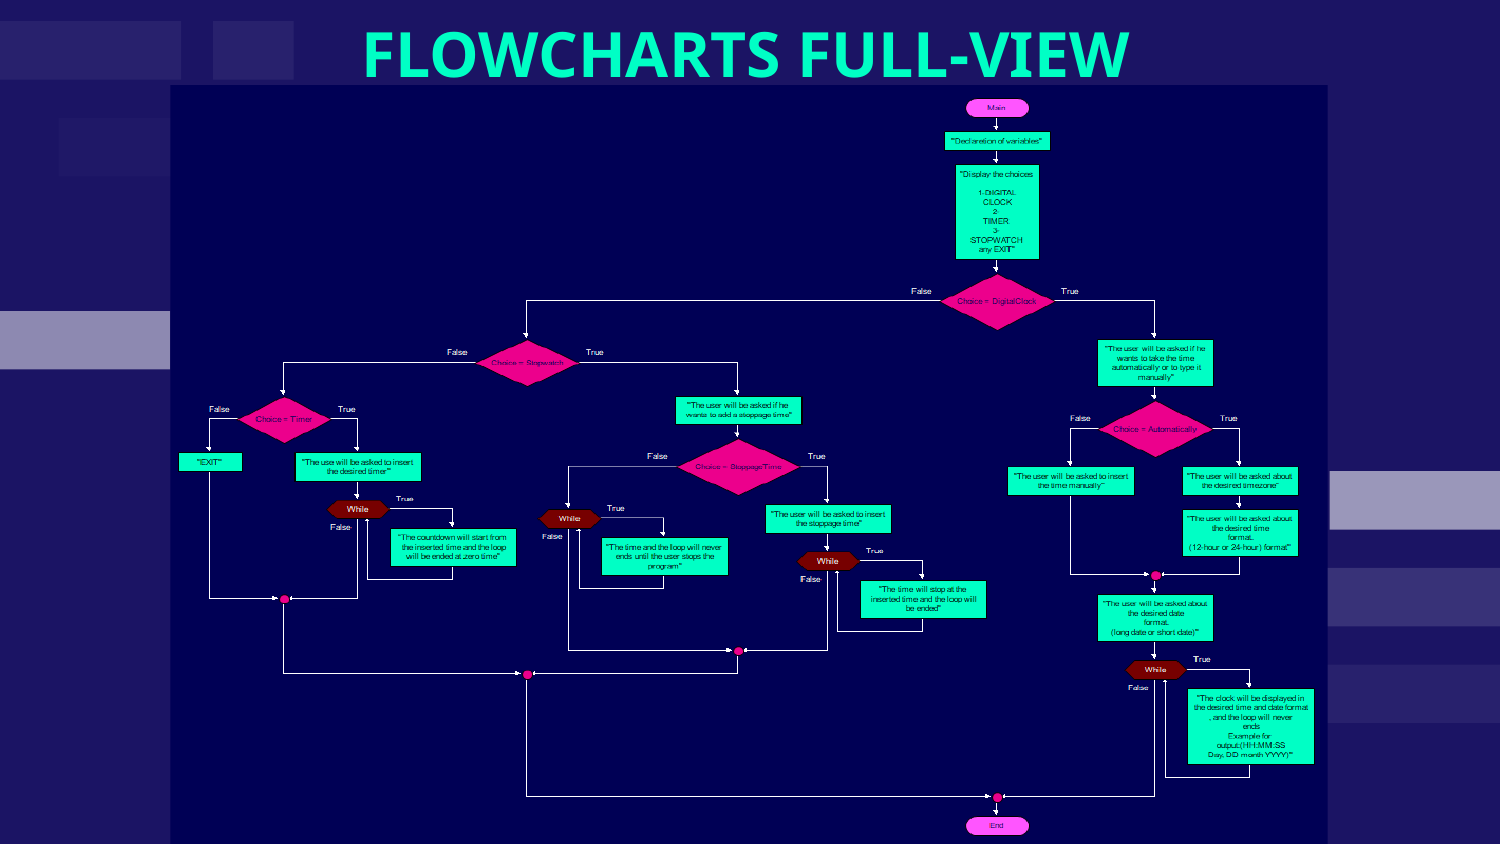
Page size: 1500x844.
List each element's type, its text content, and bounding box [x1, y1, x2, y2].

picture [170, 85, 1328, 844]
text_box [0, 20, 399, 370]
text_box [1333, 470, 1500, 820]
title FLOWCHARTS FULL-VIEW [213, 0, 1295, 78]
